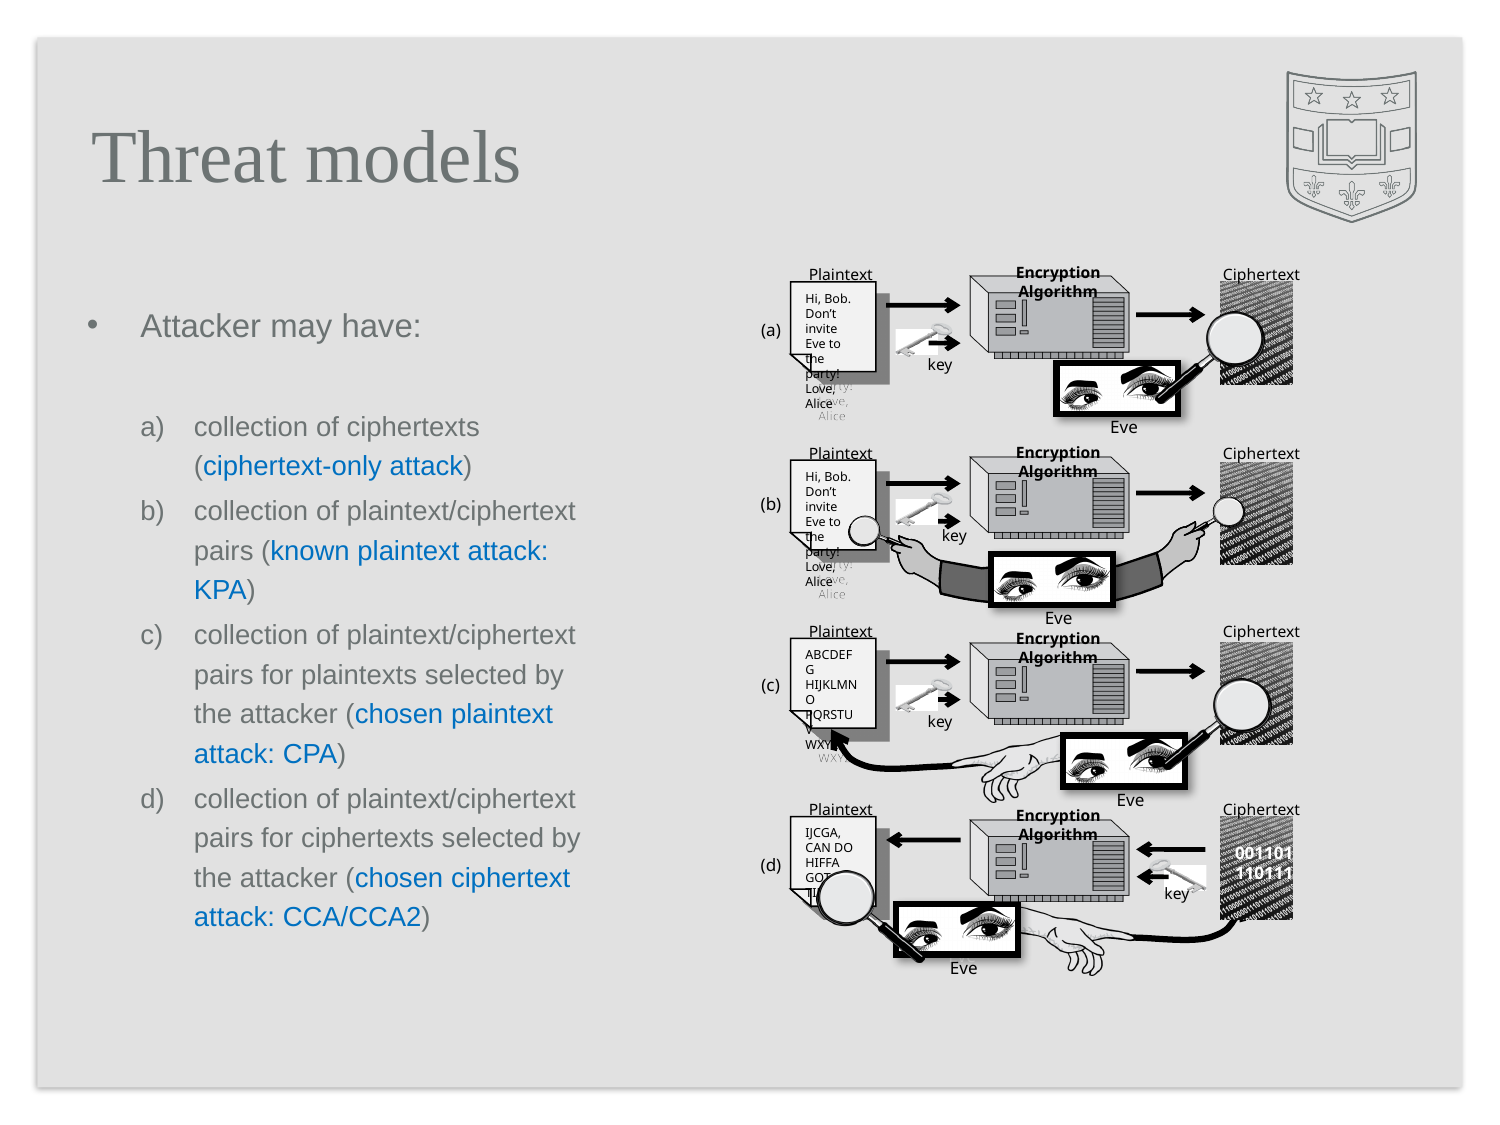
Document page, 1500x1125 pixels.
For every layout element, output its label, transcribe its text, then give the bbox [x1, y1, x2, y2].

title Threat models [76, 71, 1264, 233]
list Attacker may have: collection of ciphertexts (ciphertext-only attack) collection of plaintext/ciphertext pairs (known plaintext attack: KPA) collection of plaintext/ciphertext pairs for plaintexts selected by the attacker (chosen plaintext attack: CPA) collection of plaintext/ciphertext pairs for ciphertexts selected by the attacker (chosen ciphertext attack: CCA/CCA2) [71, 289, 597, 957]
picture [1286, 71, 1417, 223]
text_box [745, 255, 1313, 987]
